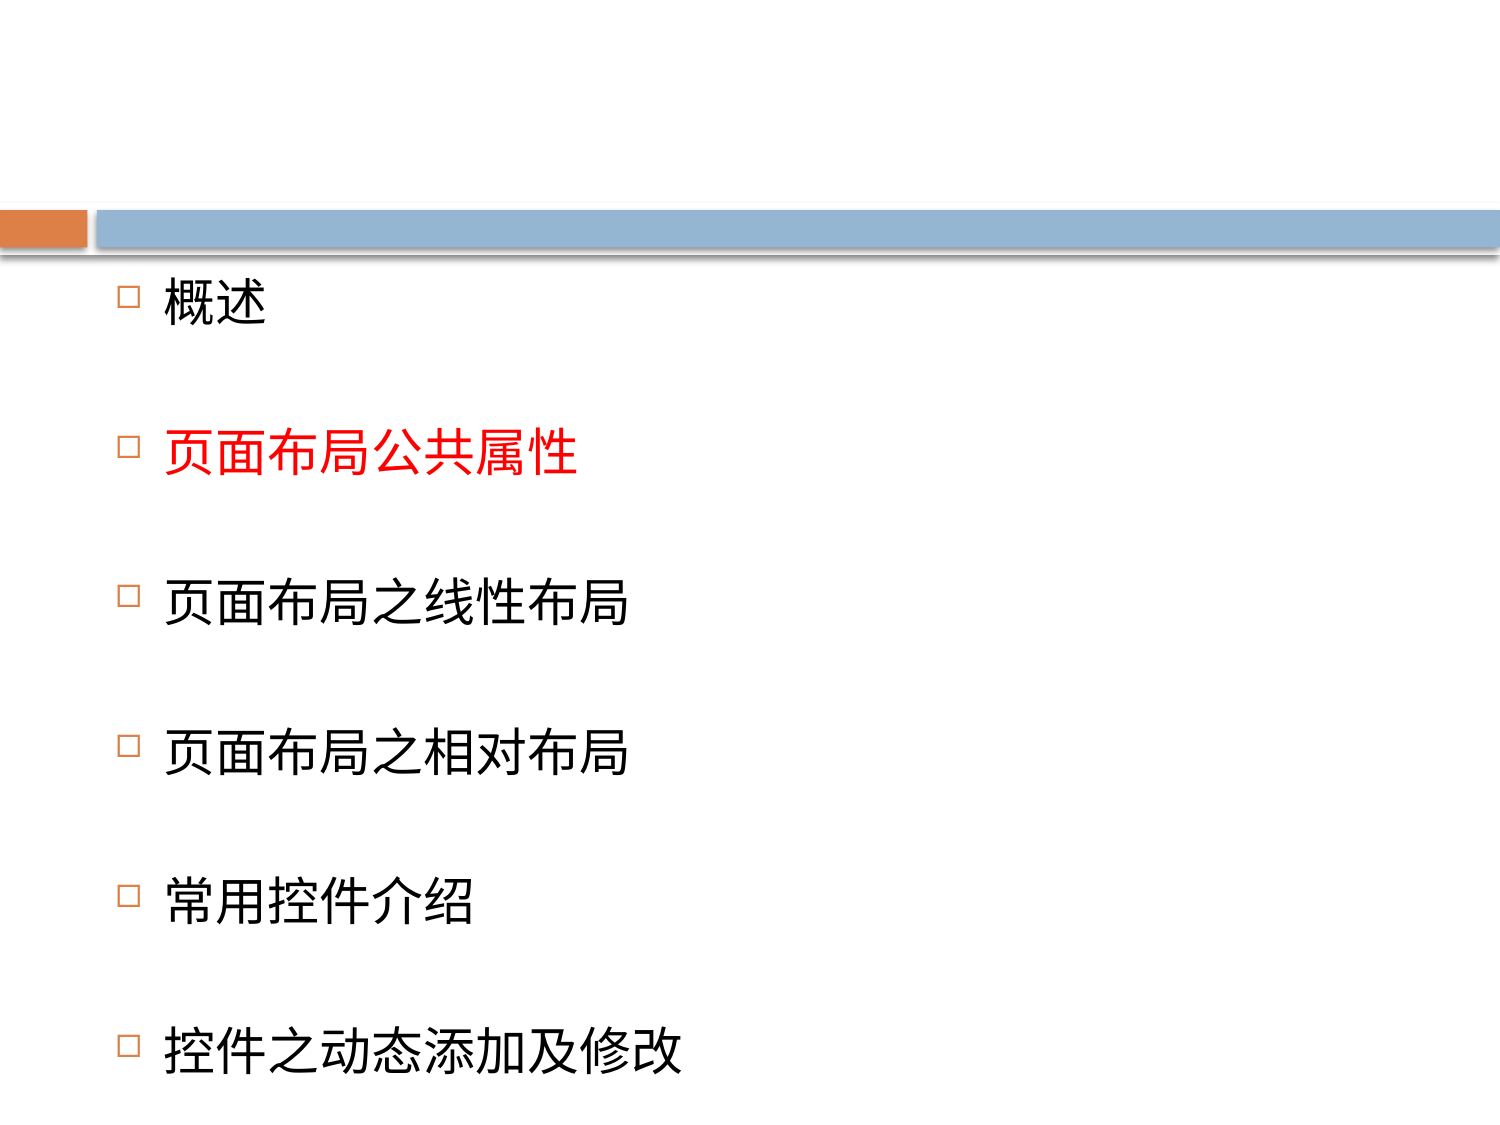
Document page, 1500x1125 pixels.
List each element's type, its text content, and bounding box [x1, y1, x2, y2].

list 概述 页面布局公共属性 页面布局之线性布局 页面布局之相对布局 常用控件介绍 控件之动态添加及修改 [100, 262, 1438, 1090]
